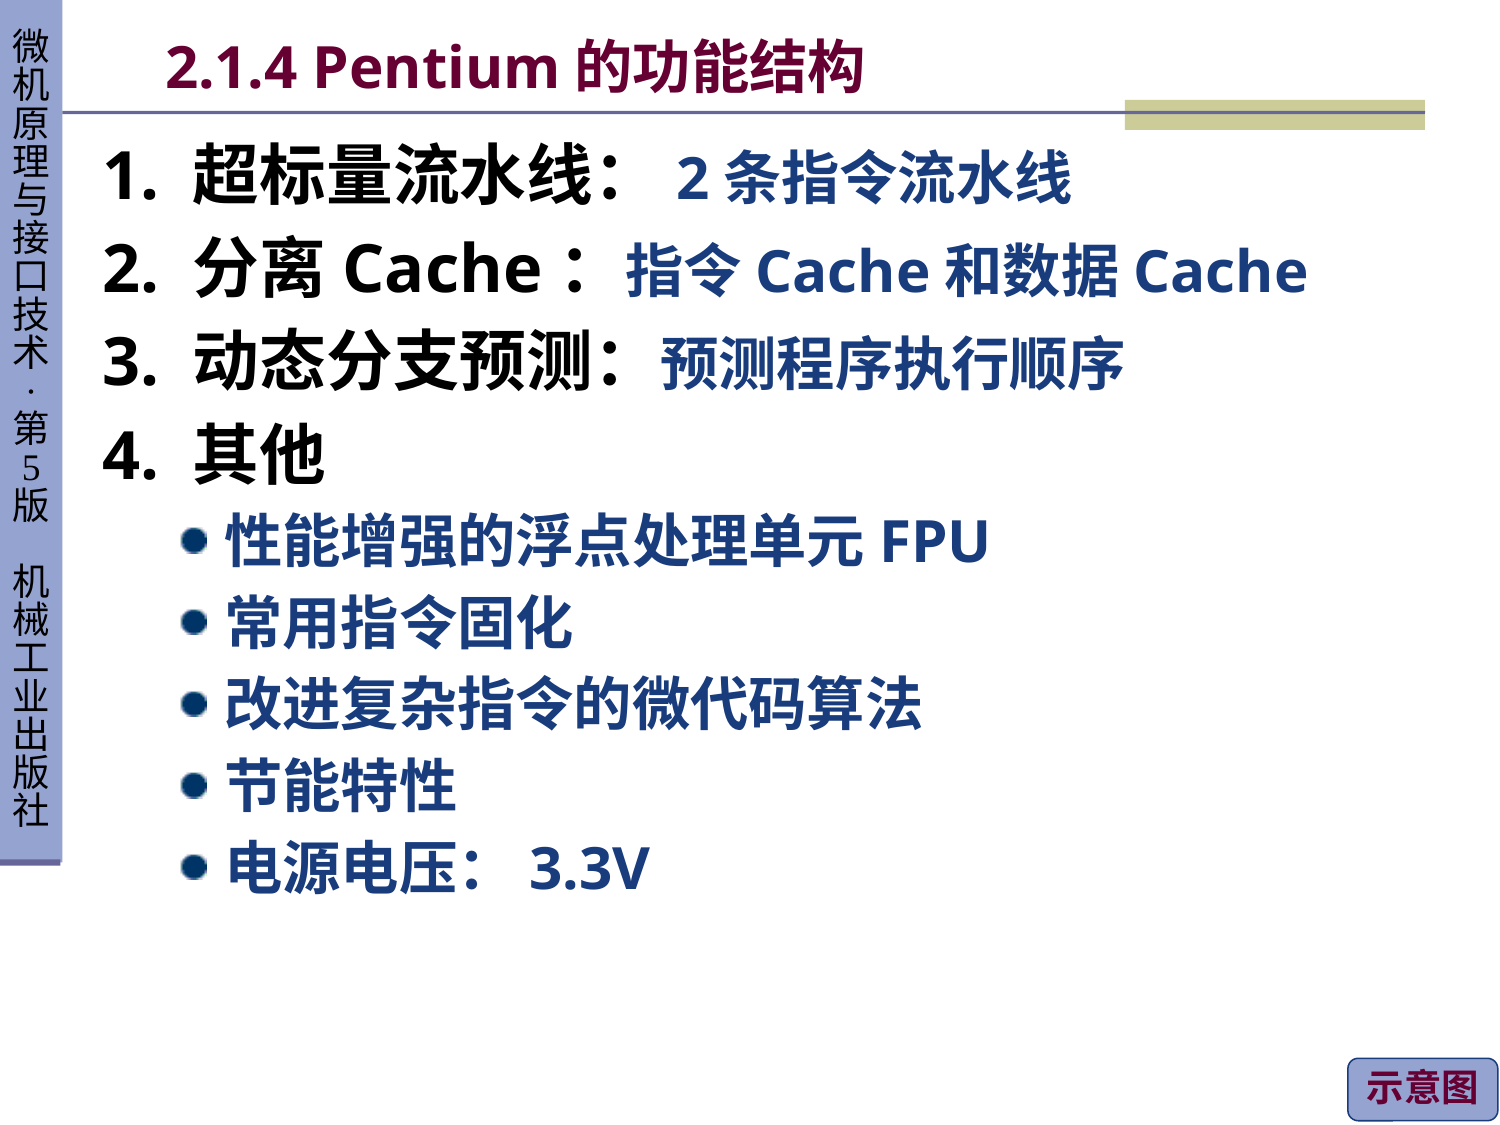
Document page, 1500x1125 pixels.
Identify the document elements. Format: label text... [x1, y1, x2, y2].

picture [177, 769, 207, 799]
title 2.1.4 Pentium的功能结构 [149, 24, 1426, 105]
picture [177, 851, 207, 880]
picture [177, 524, 207, 554]
picture [177, 606, 207, 635]
list 1. 超标量流水线：2条指令流水线 2. 分离Cache：指令Cache和数据Cache 3. 动态分支预测：预测程序执行顺序 4. 其他 性能增强的浮点处理单元FPU 常用指令固化 改进复杂指令的微代码算法 节能特性 电源电压：3.3V [87, 124, 1451, 1051]
picture [177, 688, 207, 717]
text_box 示意图 [1347, 1058, 1498, 1121]
